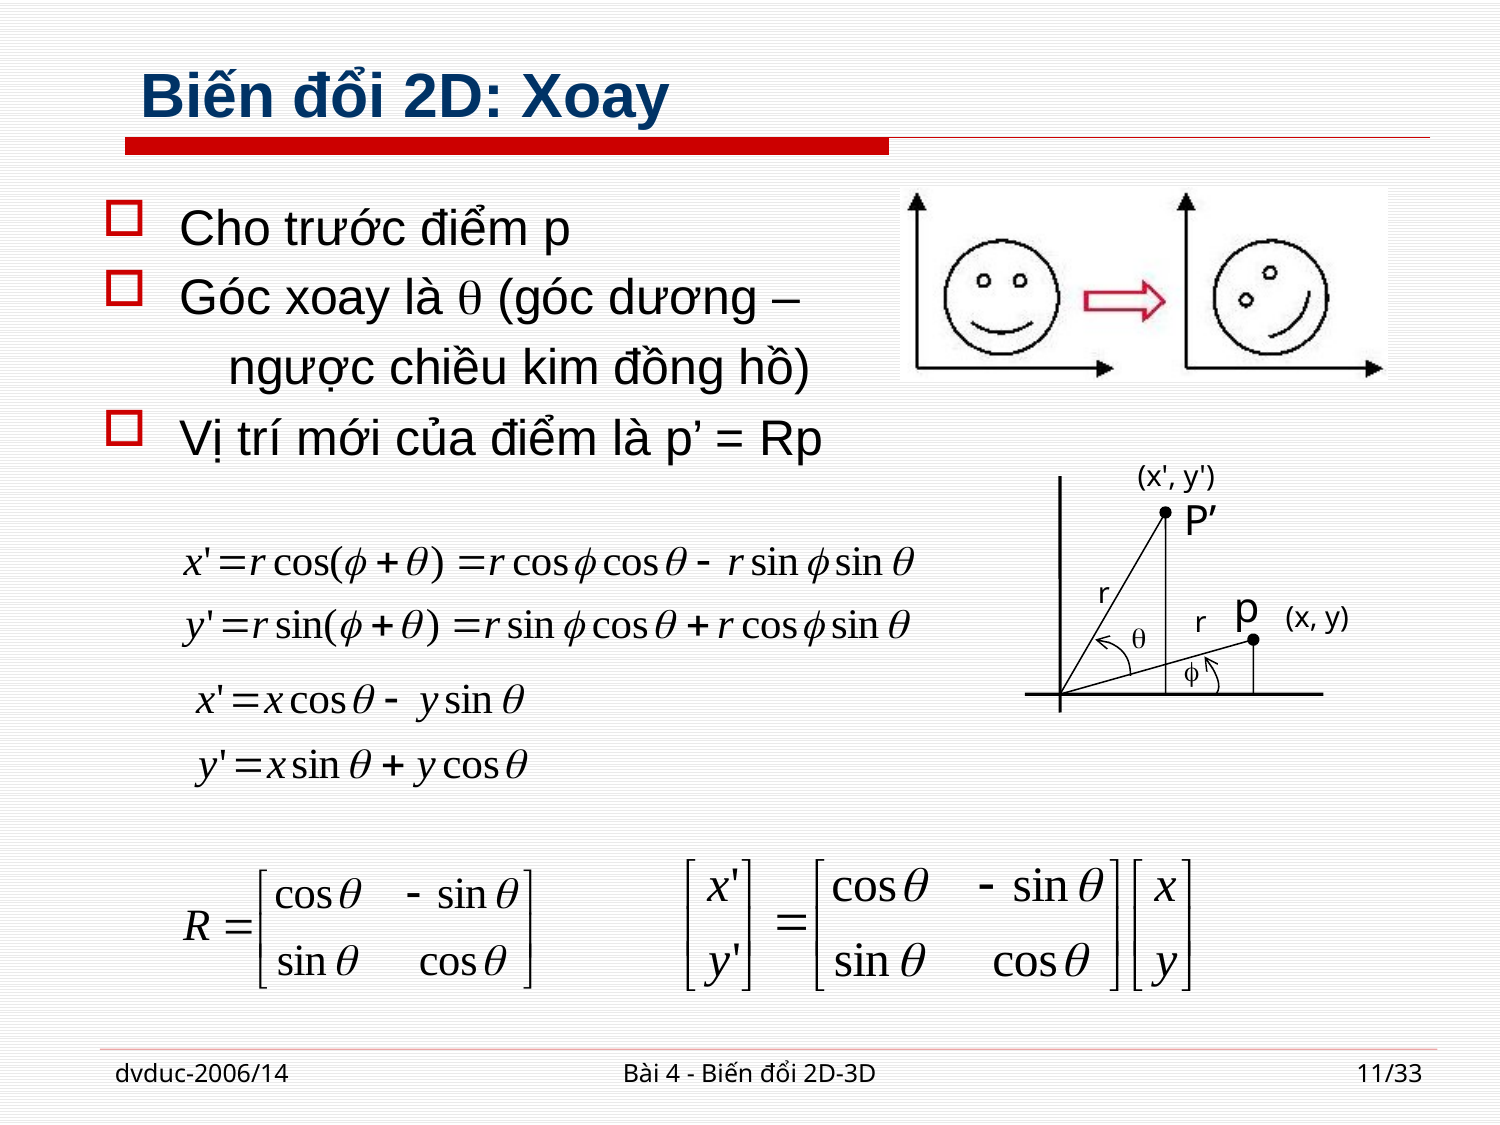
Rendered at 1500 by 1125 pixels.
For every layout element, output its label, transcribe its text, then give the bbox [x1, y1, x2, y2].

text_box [1024, 449, 1388, 713]
title Biến đổi 2D: Xoay [124, 24, 1476, 138]
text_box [187, 674, 538, 797]
list Cho trước điểm p Góc xoay là  (góc dương – ngược chiều kim đồng hồ) Vị trí mới của điểm là p’ = Rp [87, 187, 1426, 1026]
footer Bài 4 - Biến đổi 2D-3D [512, 1049, 988, 1103]
picture [899, 187, 1388, 382]
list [174, 862, 551, 998]
slide_number 11/33 [1112, 1049, 1438, 1103]
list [674, 850, 1209, 1001]
slide_number dvduc-2006/14 [99, 1049, 426, 1103]
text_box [174, 537, 926, 657]
